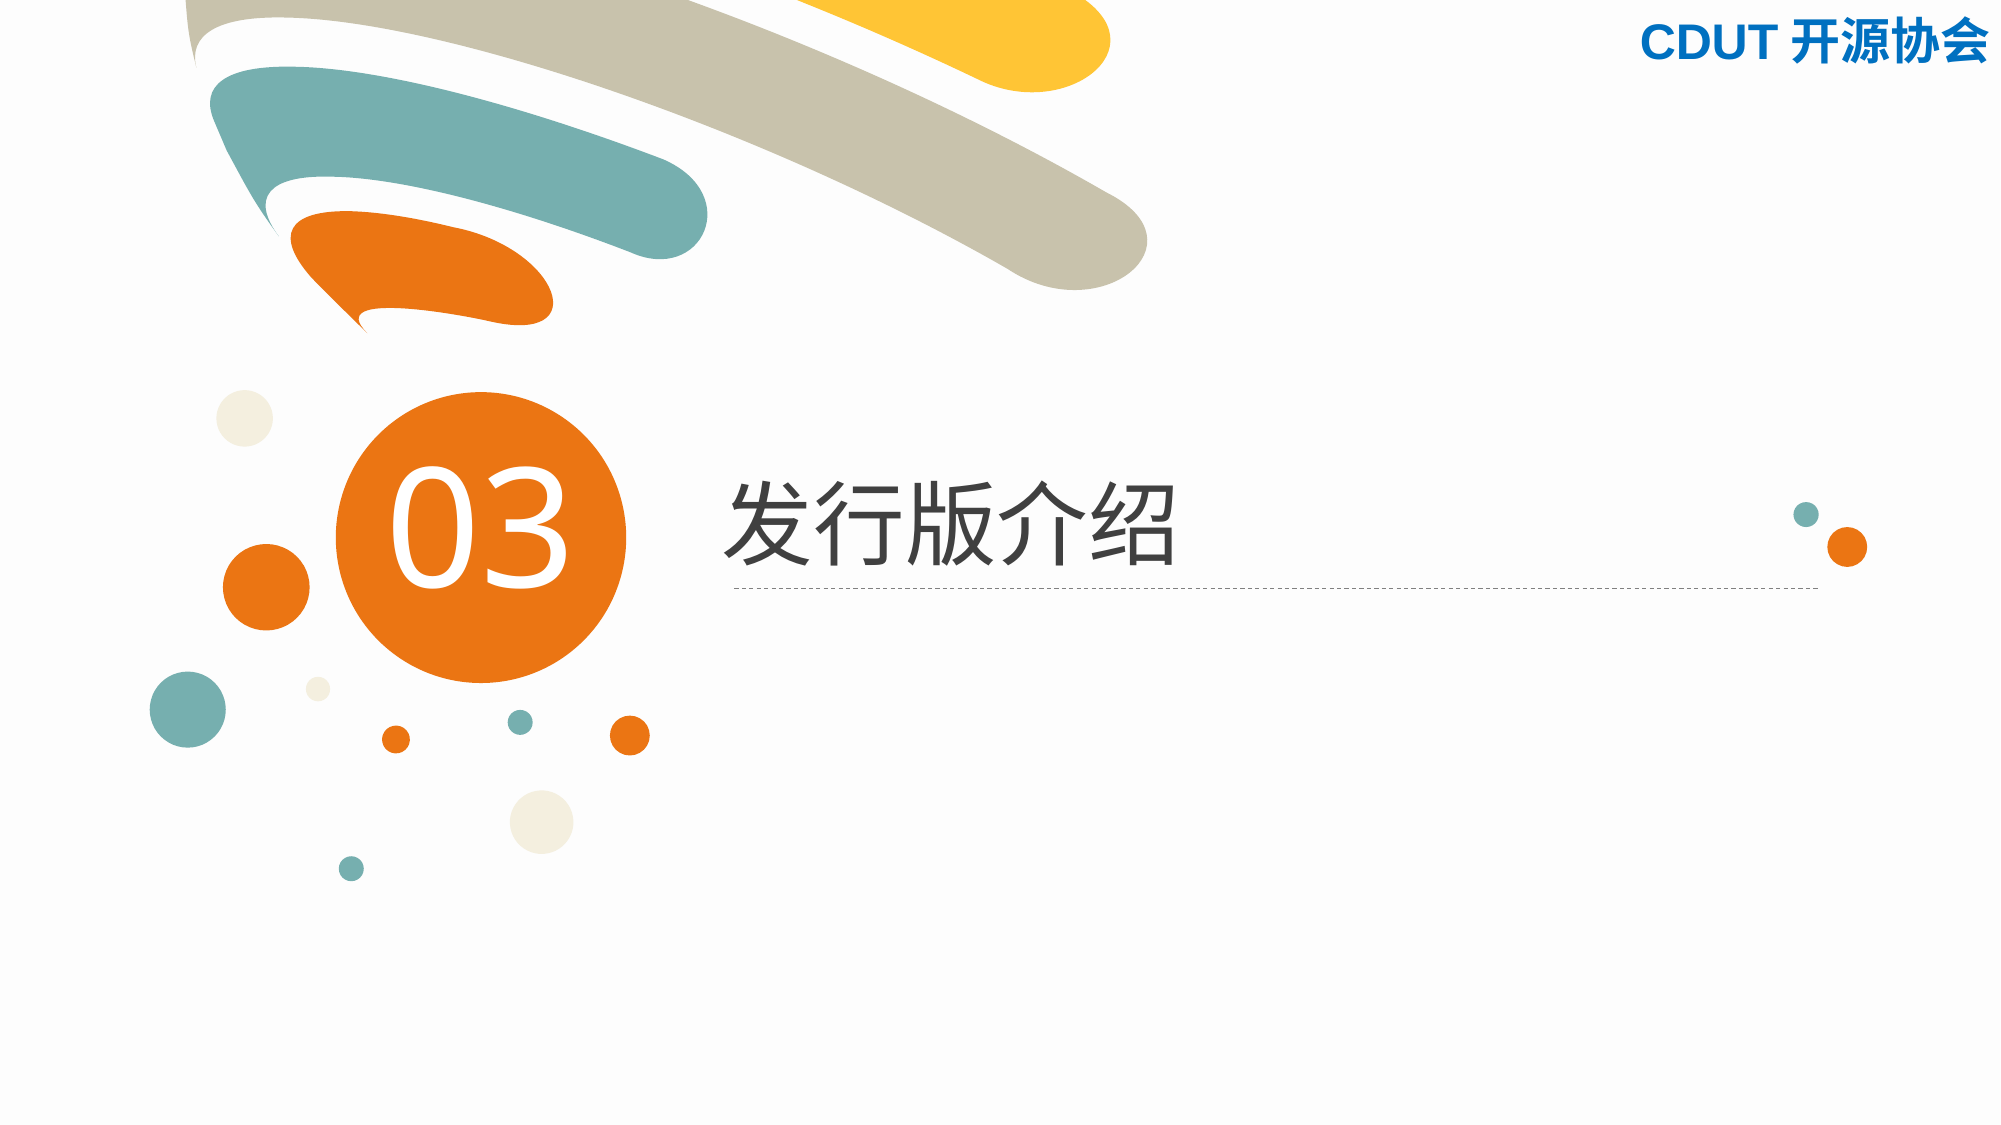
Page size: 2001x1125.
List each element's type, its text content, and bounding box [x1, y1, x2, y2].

text_box [304, 675, 332, 703]
text_box [506, 708, 534, 736]
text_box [706, 459, 1819, 589]
text_box [381, 724, 411, 755]
text_box [215, 389, 274, 448]
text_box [335, 392, 627, 684]
text_box [148, 670, 227, 749]
text_box [185, 0, 1148, 291]
text_box [1826, 526, 1869, 568]
text_box [508, 789, 575, 855]
text_box CDUT开源协会 [1561, 2, 2000, 78]
text_box [337, 855, 365, 883]
text_box [290, 211, 554, 334]
text_box [608, 714, 651, 757]
text_box [221, 542, 311, 632]
text_box [796, 0, 1111, 93]
text_box [210, 66, 708, 260]
